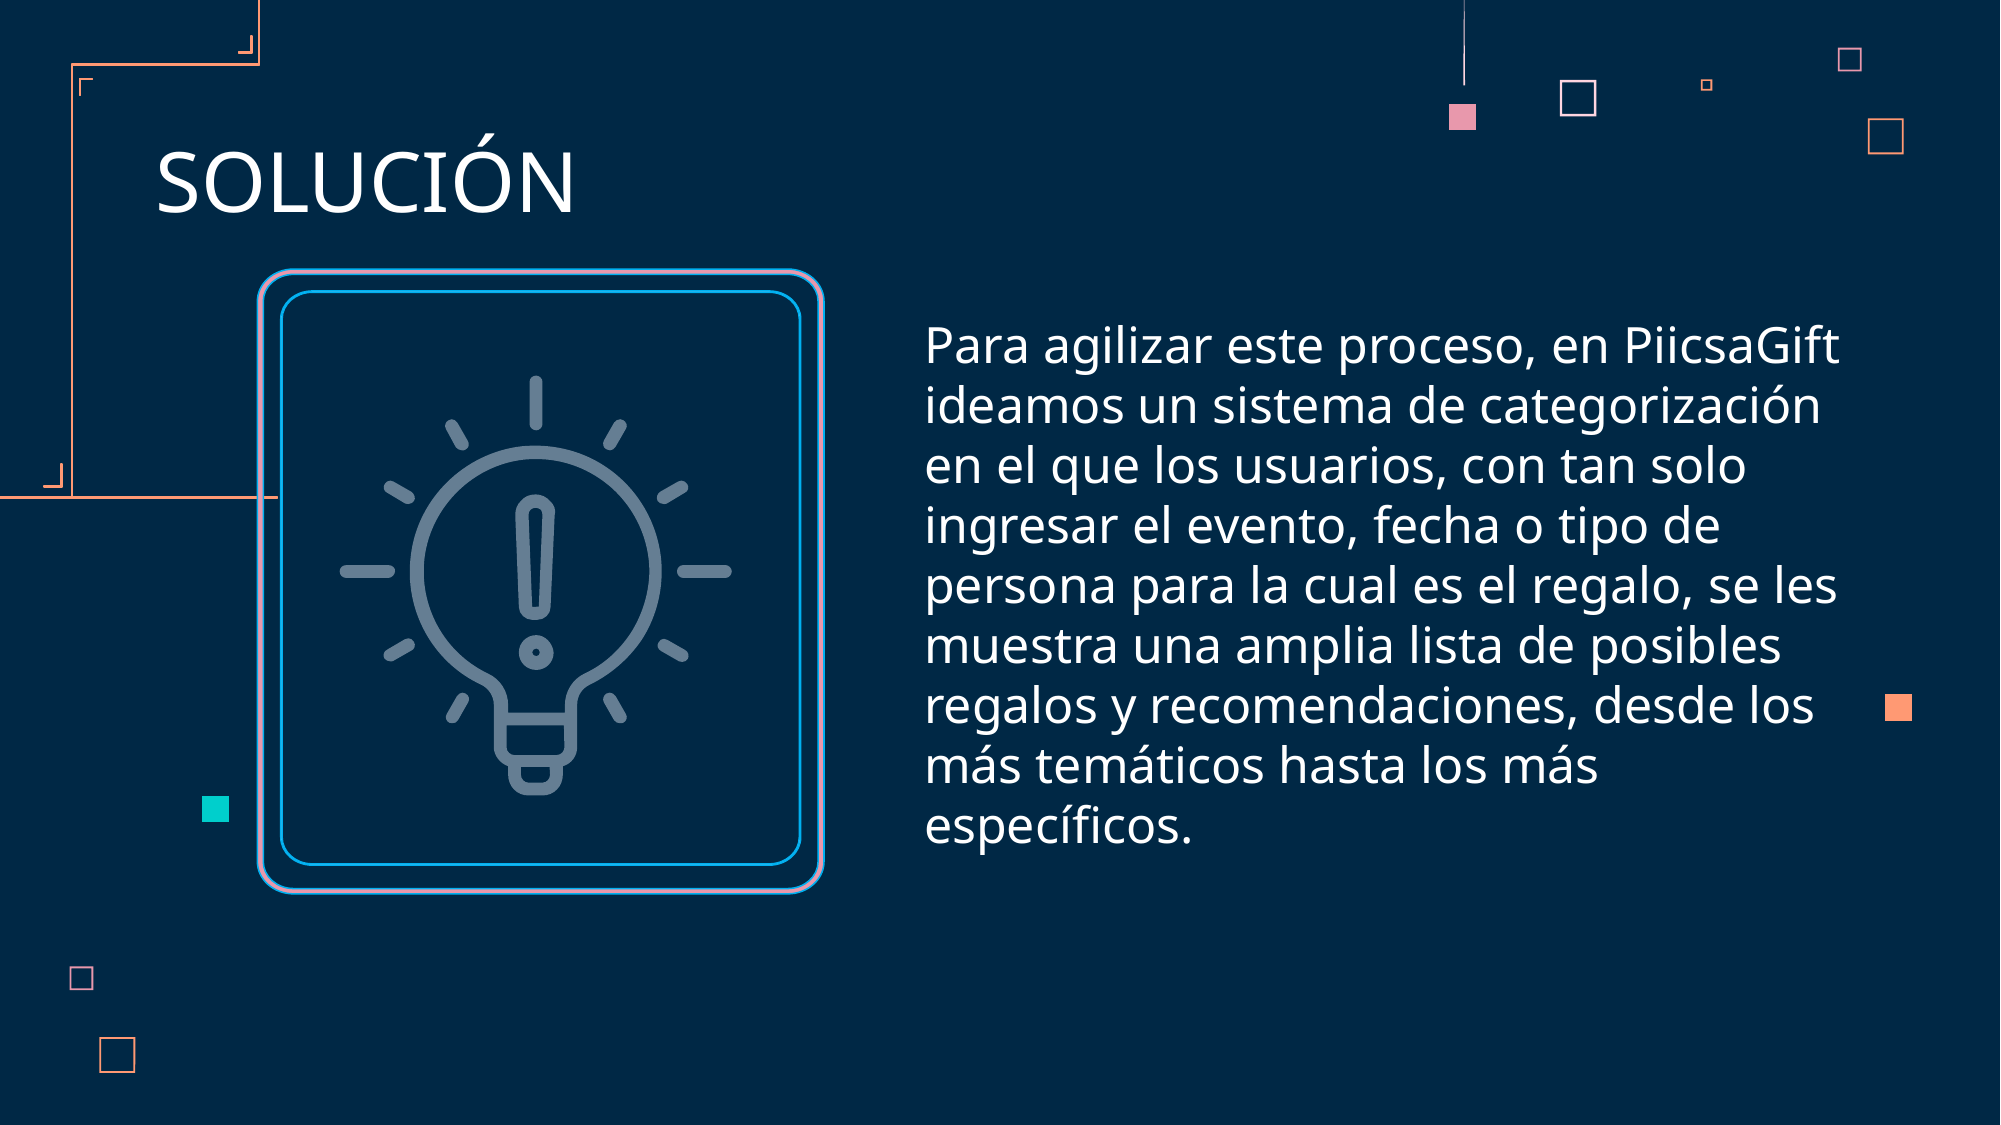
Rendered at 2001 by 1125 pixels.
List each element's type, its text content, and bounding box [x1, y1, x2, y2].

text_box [0, 0, 278, 499]
text_box [202, 795, 229, 822]
text_box [280, 290, 801, 866]
text_box [257, 269, 824, 894]
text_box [339, 375, 733, 796]
text_box [1886, 694, 1912, 721]
text_box Para agilizar este proceso, en PiicsaGift ideamos un sistema de categorización en el que los usuarios, con tan solo ingresar el evento, fecha o tipo de persona para la cual es el regalo, se les muestra una amplia lista de posibles regalos y recomendaciones, desde los más temáticos hasta los más específicos. [904, 293, 1886, 756]
title SOLUCIÓN [284, 123, 1482, 250]
